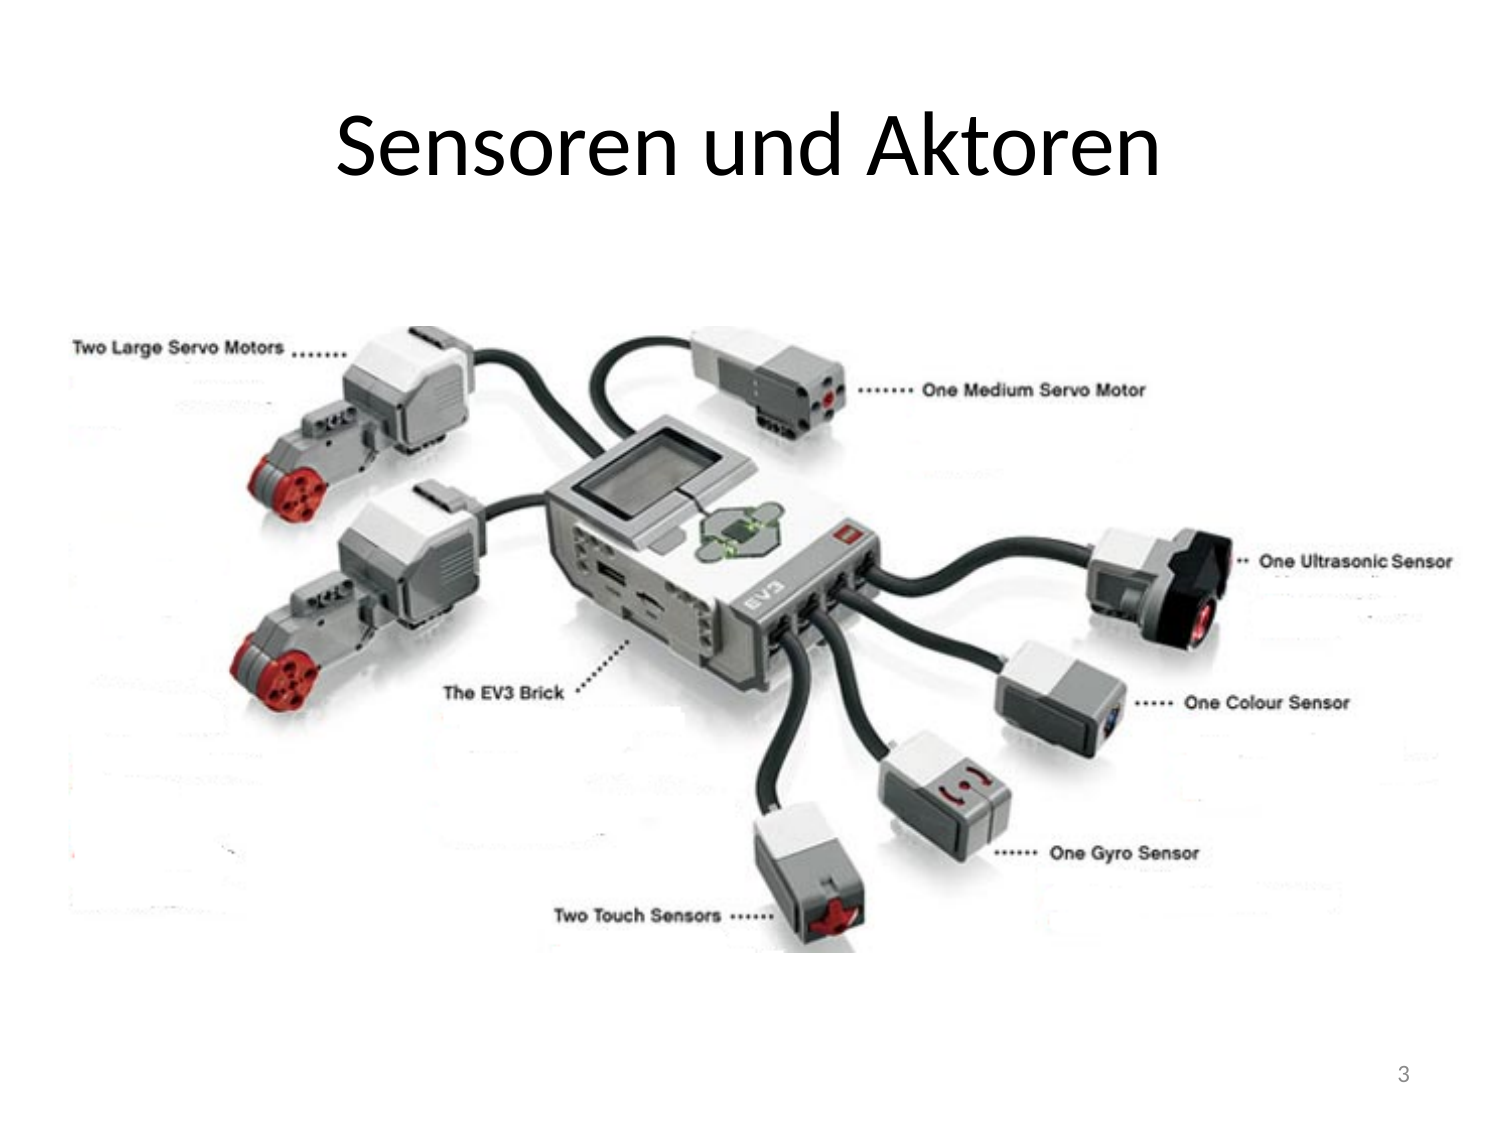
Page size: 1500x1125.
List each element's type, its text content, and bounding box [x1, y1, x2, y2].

picture [63, 326, 1463, 953]
slide_number 3 [1074, 1042, 1425, 1103]
title Sensoren und Aktoren [75, 45, 1425, 233]
